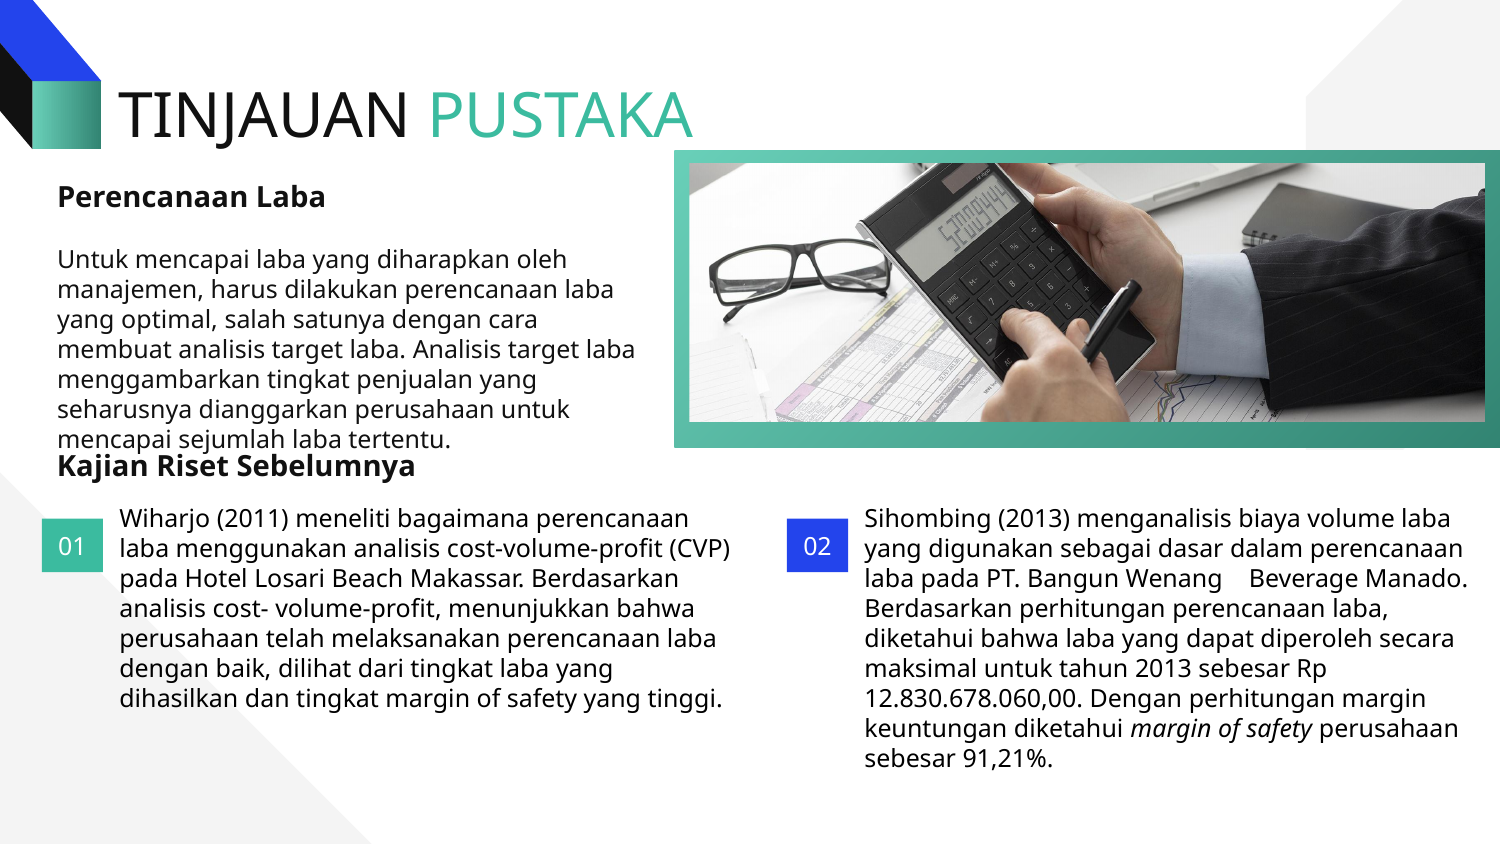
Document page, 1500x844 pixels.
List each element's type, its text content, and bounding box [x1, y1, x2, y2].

title TINJAUAN PUSTAKA [118, 75, 1382, 151]
text_box Perencanaan Laba Untuk mencapai laba yang diharapkan oleh manajemen, harus dilakukan perencanaan laba yang optimal, salah satunya dengan cara membuat analisis target laba. Analisis target laba menggambarkan tingkat penjualan yang seharusnya dianggarkan perusahaan untuk mencapai sejumlah laba tertentu. [42, 163, 674, 432]
text_box Wiharjo (2011) meneliti bagaimana perencanaan laba menggunakan analisis cost-volume-profit (CVP) pada Hotel Losari Beach Makassar. Berdasarkan analisis cost- volume-profit, menunjukkan bahwa perusahaan telah melaksanakan perencanaan laba dengan baik, dilihat dari tingkat laba yang dihasilkan dan tingkat margin of safety yang tinggi. [104, 495, 755, 720]
picture [689, 163, 1486, 423]
text_box 02 [786, 518, 849, 573]
text_box Kajian Riset Sebelumnya [41, 432, 675, 509]
text_box [674, 150, 1500, 448]
text_box 01 [41, 518, 103, 573]
text_box Sihombing (2013) menganalisis biaya volume laba yang digunakan sebagai dasar dalam perencanaan laba pada PT. Bangun Wenang Beverage Manado. Berdasarkan perhitungan perencanaan laba, diketahui bahwa laba yang dapat diperoleh secara maksimal untuk tahun 2013 sebesar Rp 12.830.678.060,00. Dengan perhitungan margin keuntungan diketahui margin of safety perusahaan sebesar 91,21%. [849, 495, 1500, 780]
